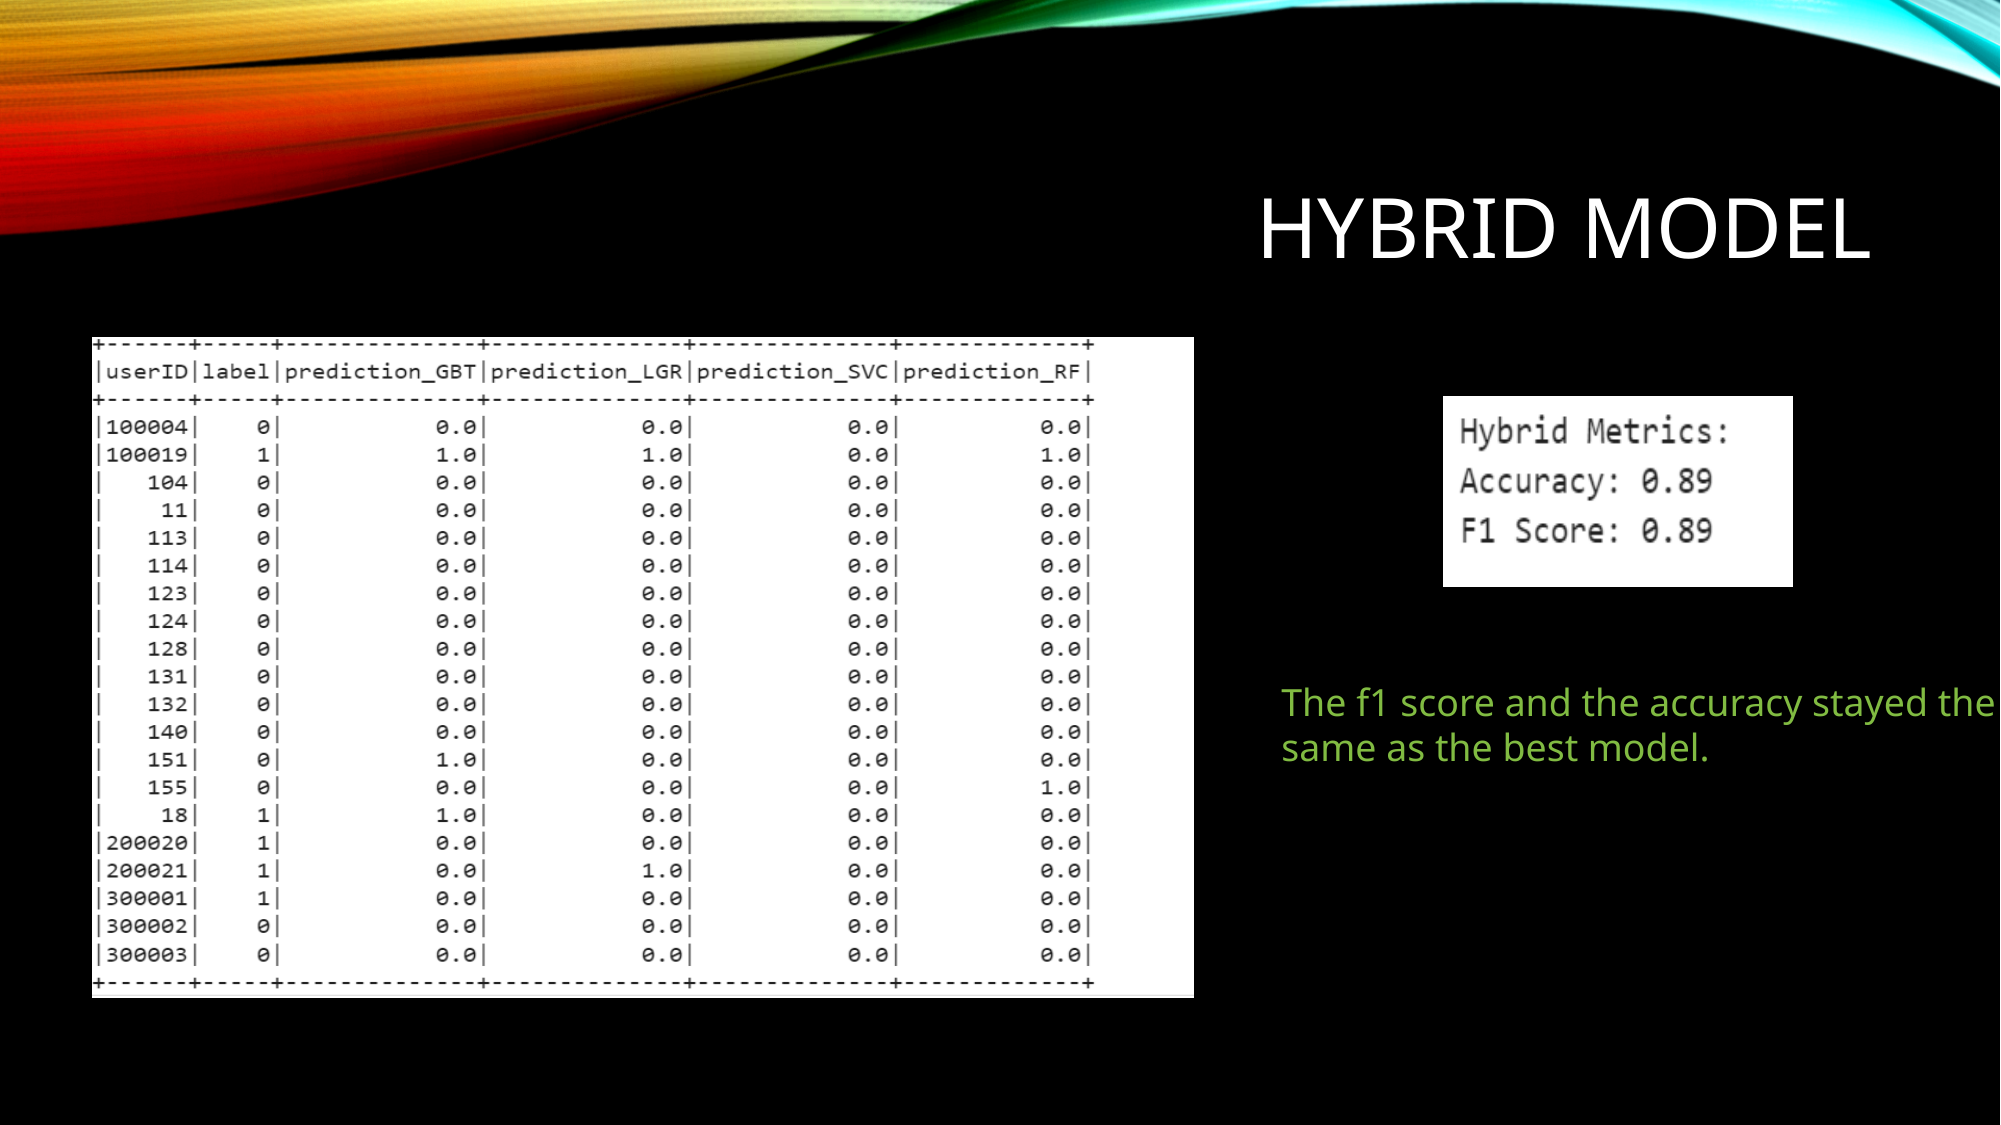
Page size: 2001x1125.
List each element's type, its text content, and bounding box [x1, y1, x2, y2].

picture [1443, 395, 1793, 588]
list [92, 337, 1194, 998]
text_box The f1 score and the accuracy stayed the same as the best model. [1266, 671, 2000, 777]
title Hybrid model [474, 125, 1888, 338]
picture [0, 0, 2000, 237]
